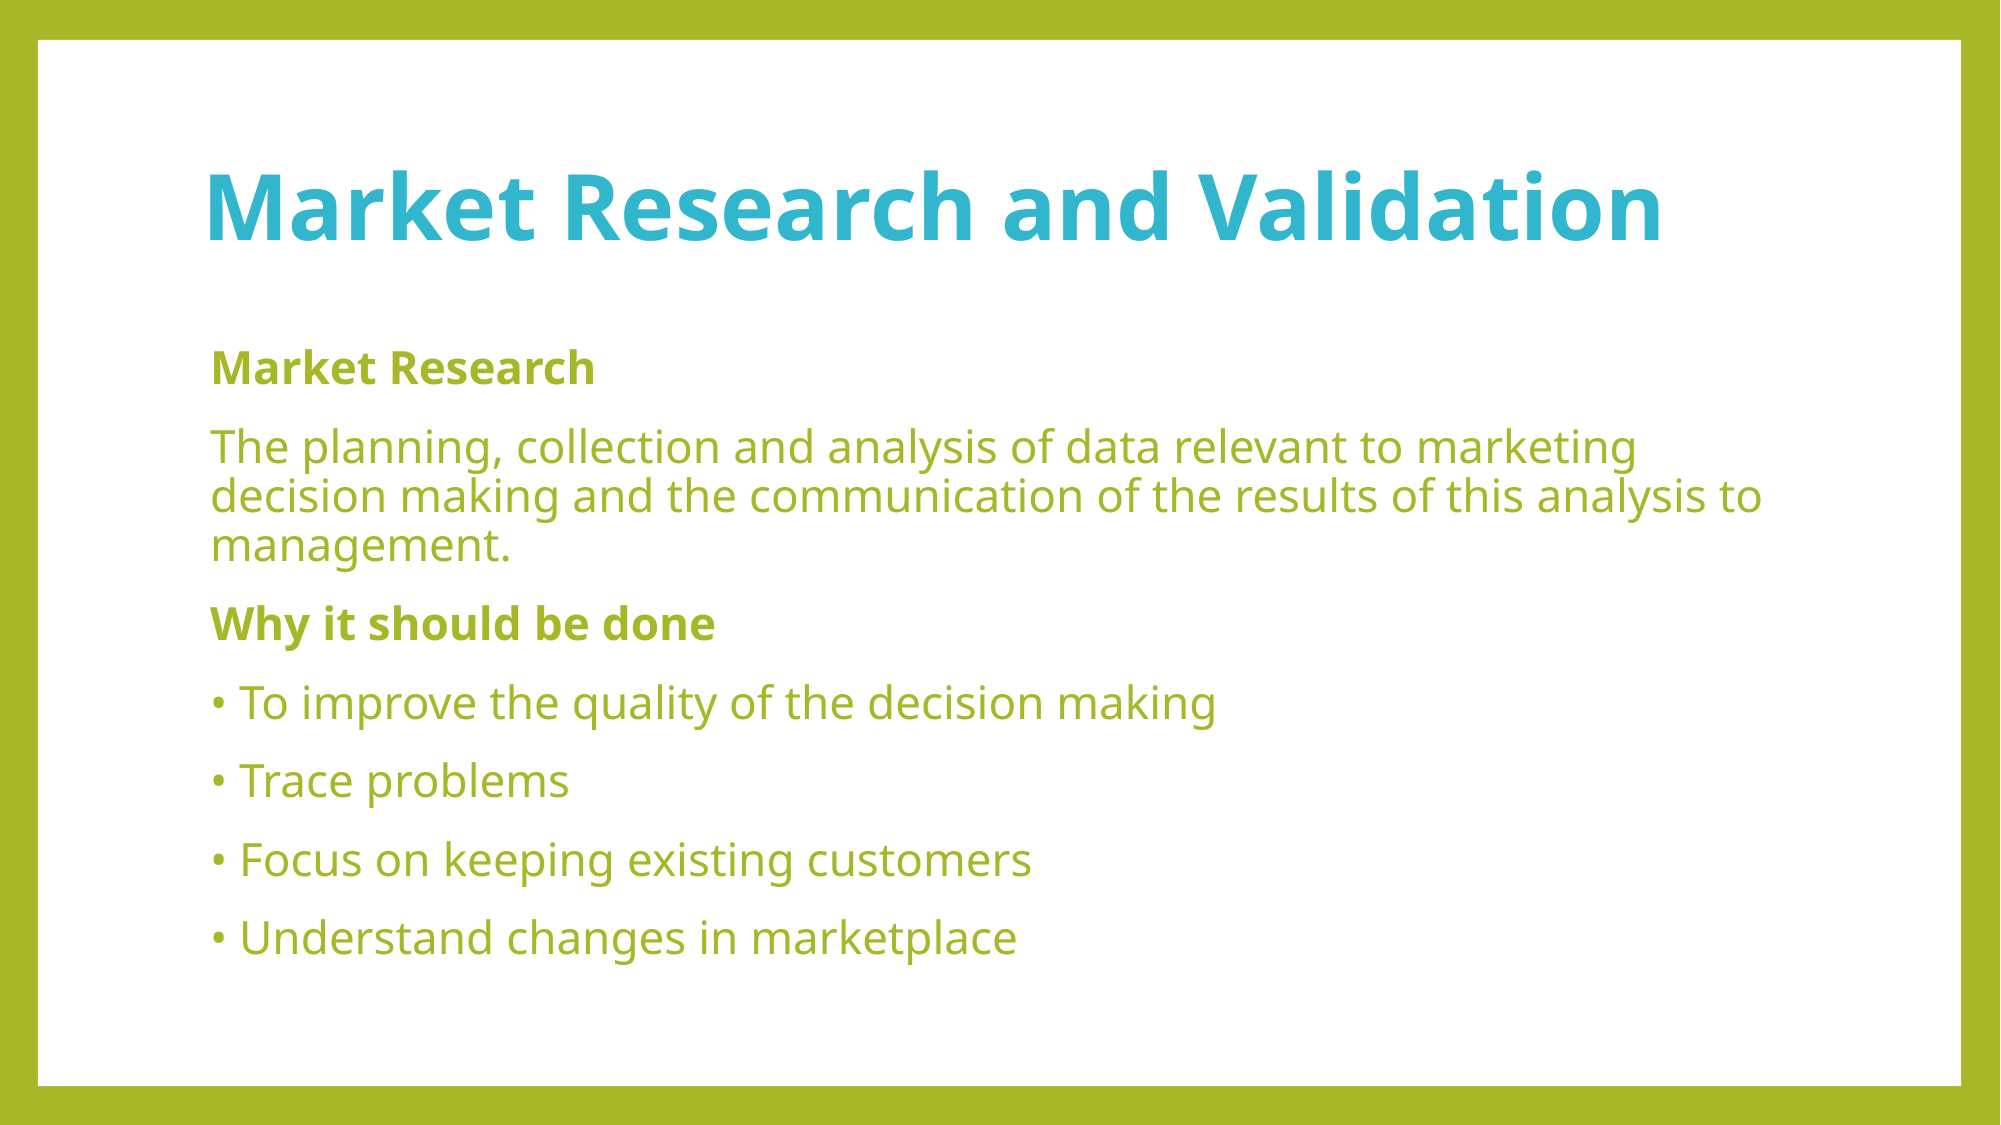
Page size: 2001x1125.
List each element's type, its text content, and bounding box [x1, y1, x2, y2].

list Market Research The planning, collection and analysis of data relevant to marketing decision making and the communication of the results of this analysis to management. Why it should be done • To improve the quality of the decision making • Trace problems • Focus on keeping existing customers • Understand changes in marketplace [187, 337, 1808, 1000]
title Market Research and Validation [187, 99, 1808, 323]
